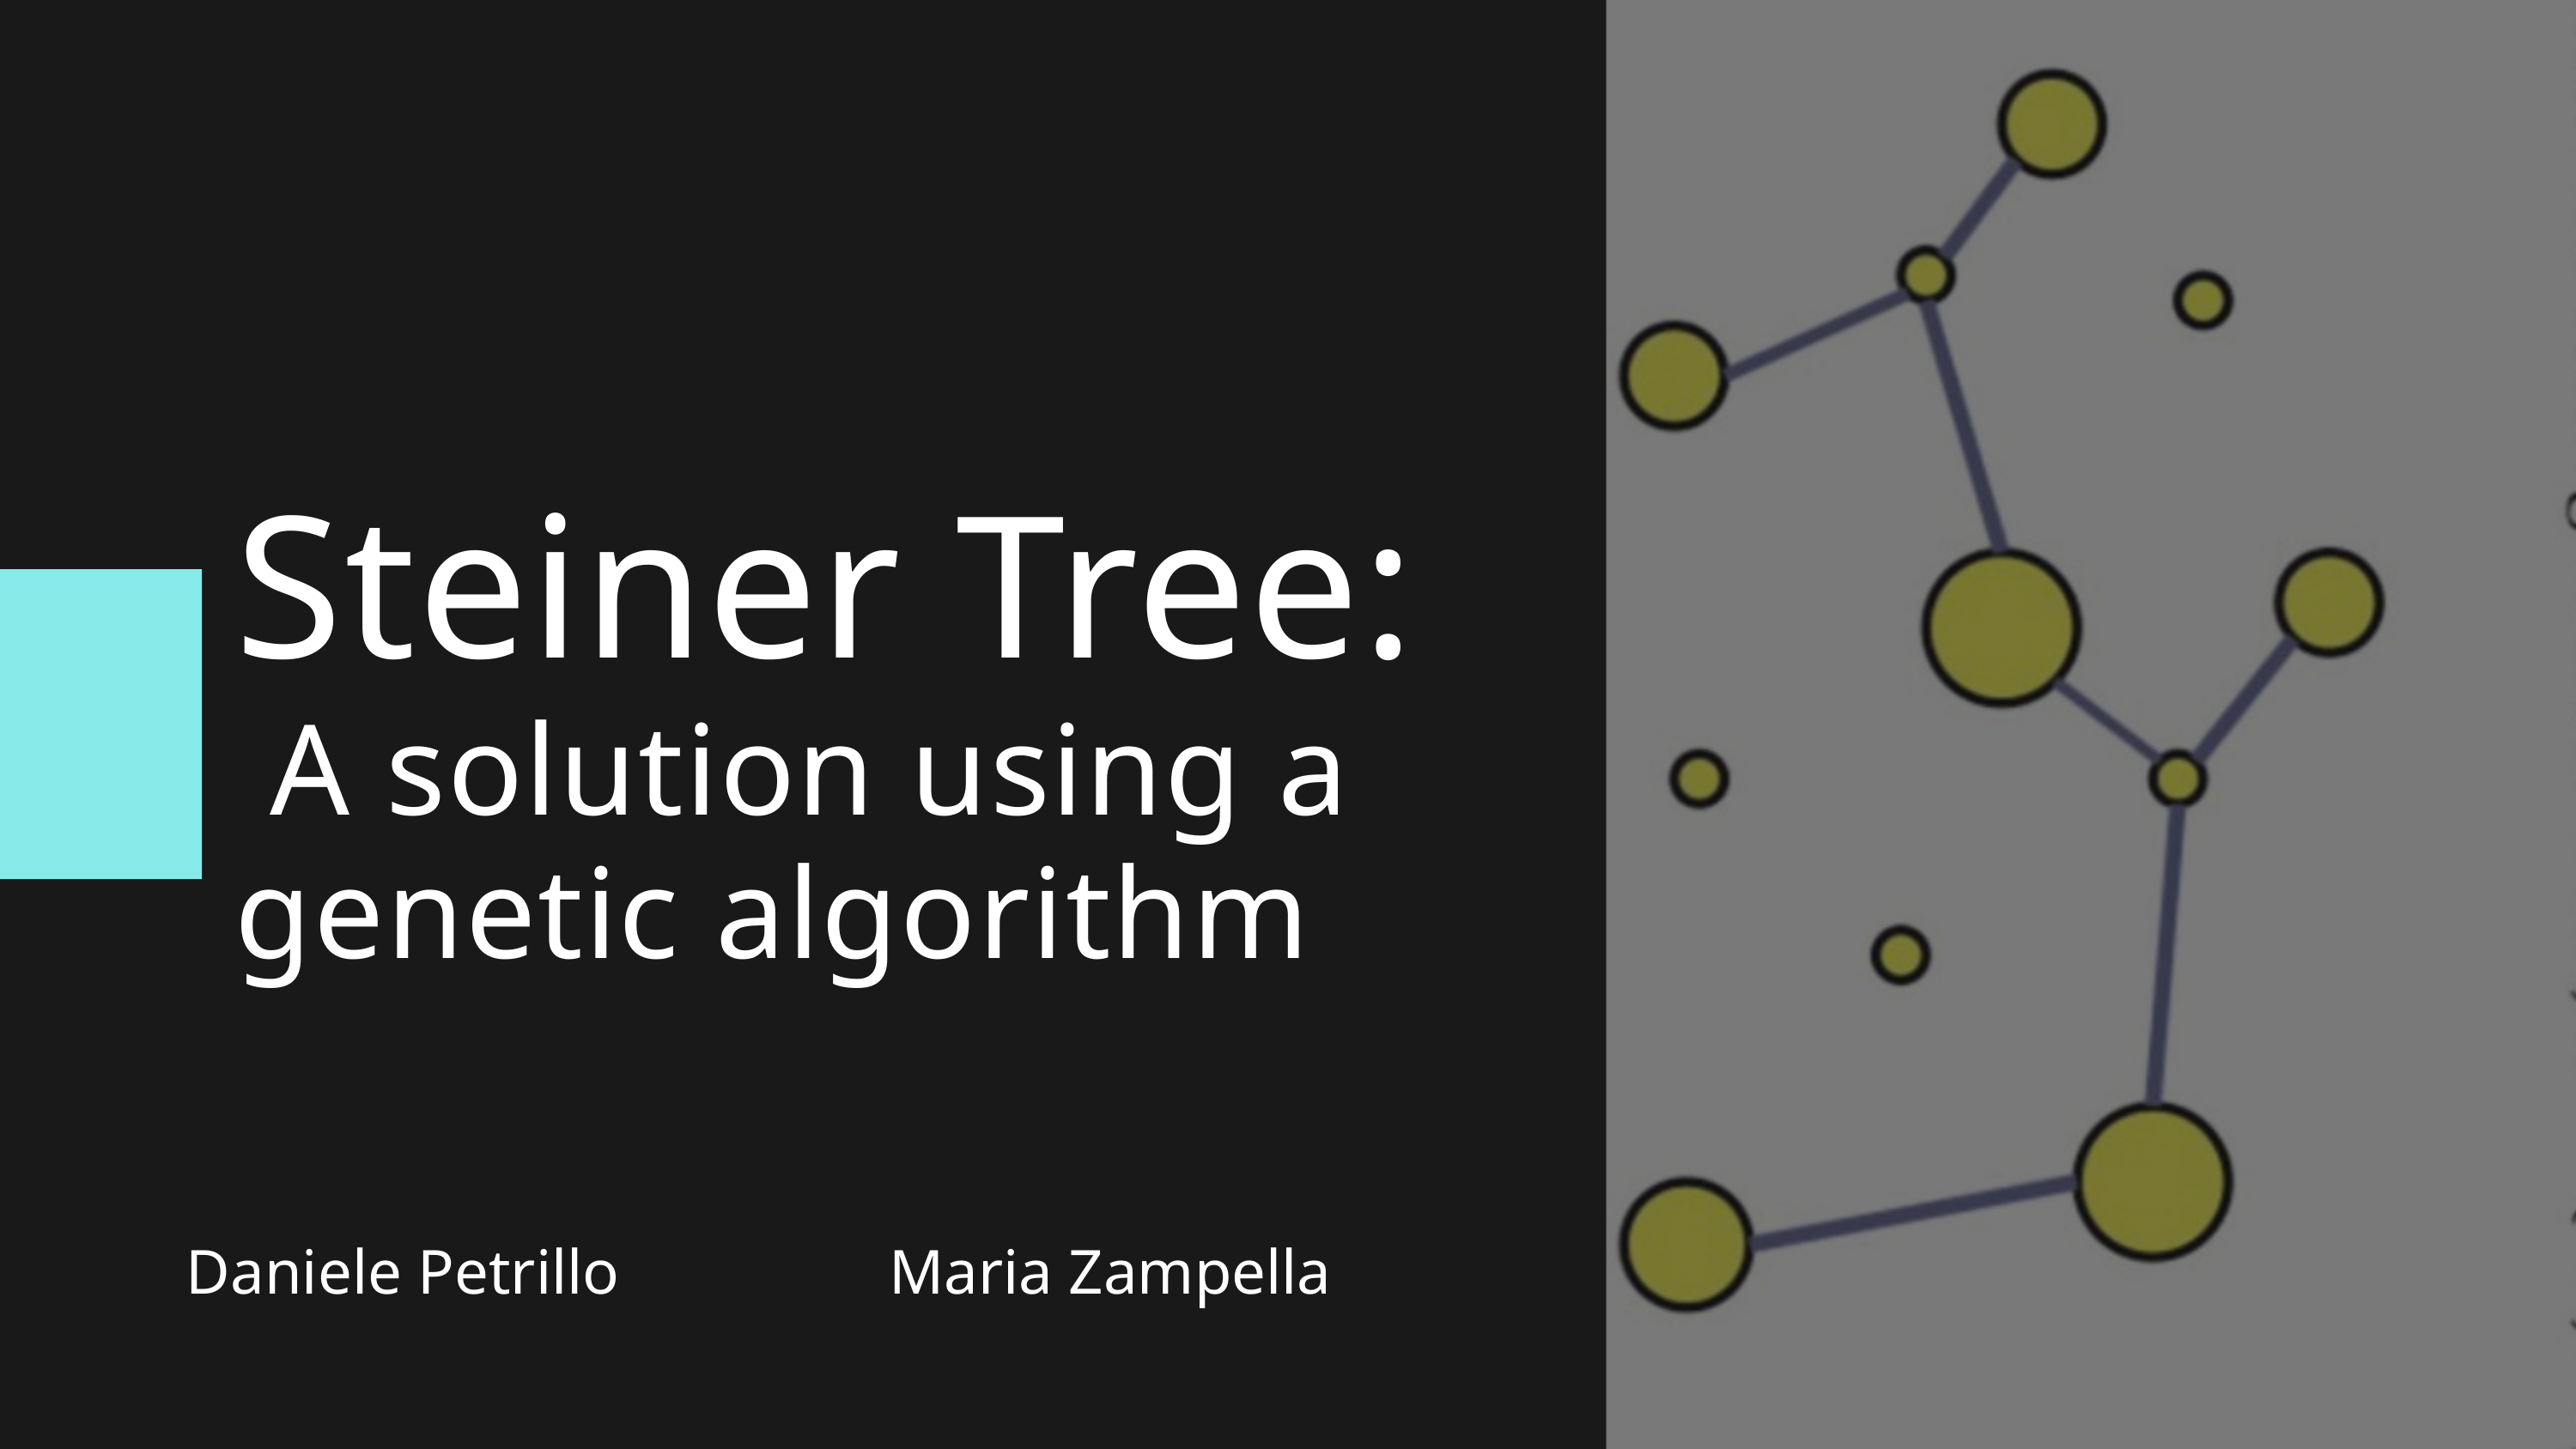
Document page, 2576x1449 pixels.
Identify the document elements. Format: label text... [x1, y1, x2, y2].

text_box Steiner Tree: A solution using a genetic algorithm [235, 473, 1399, 984]
picture [1404, 200, 2576, 1248]
text_box [0, 569, 203, 880]
text_box Daniele Petrillo Maria Zampella [144, 1220, 1375, 1307]
